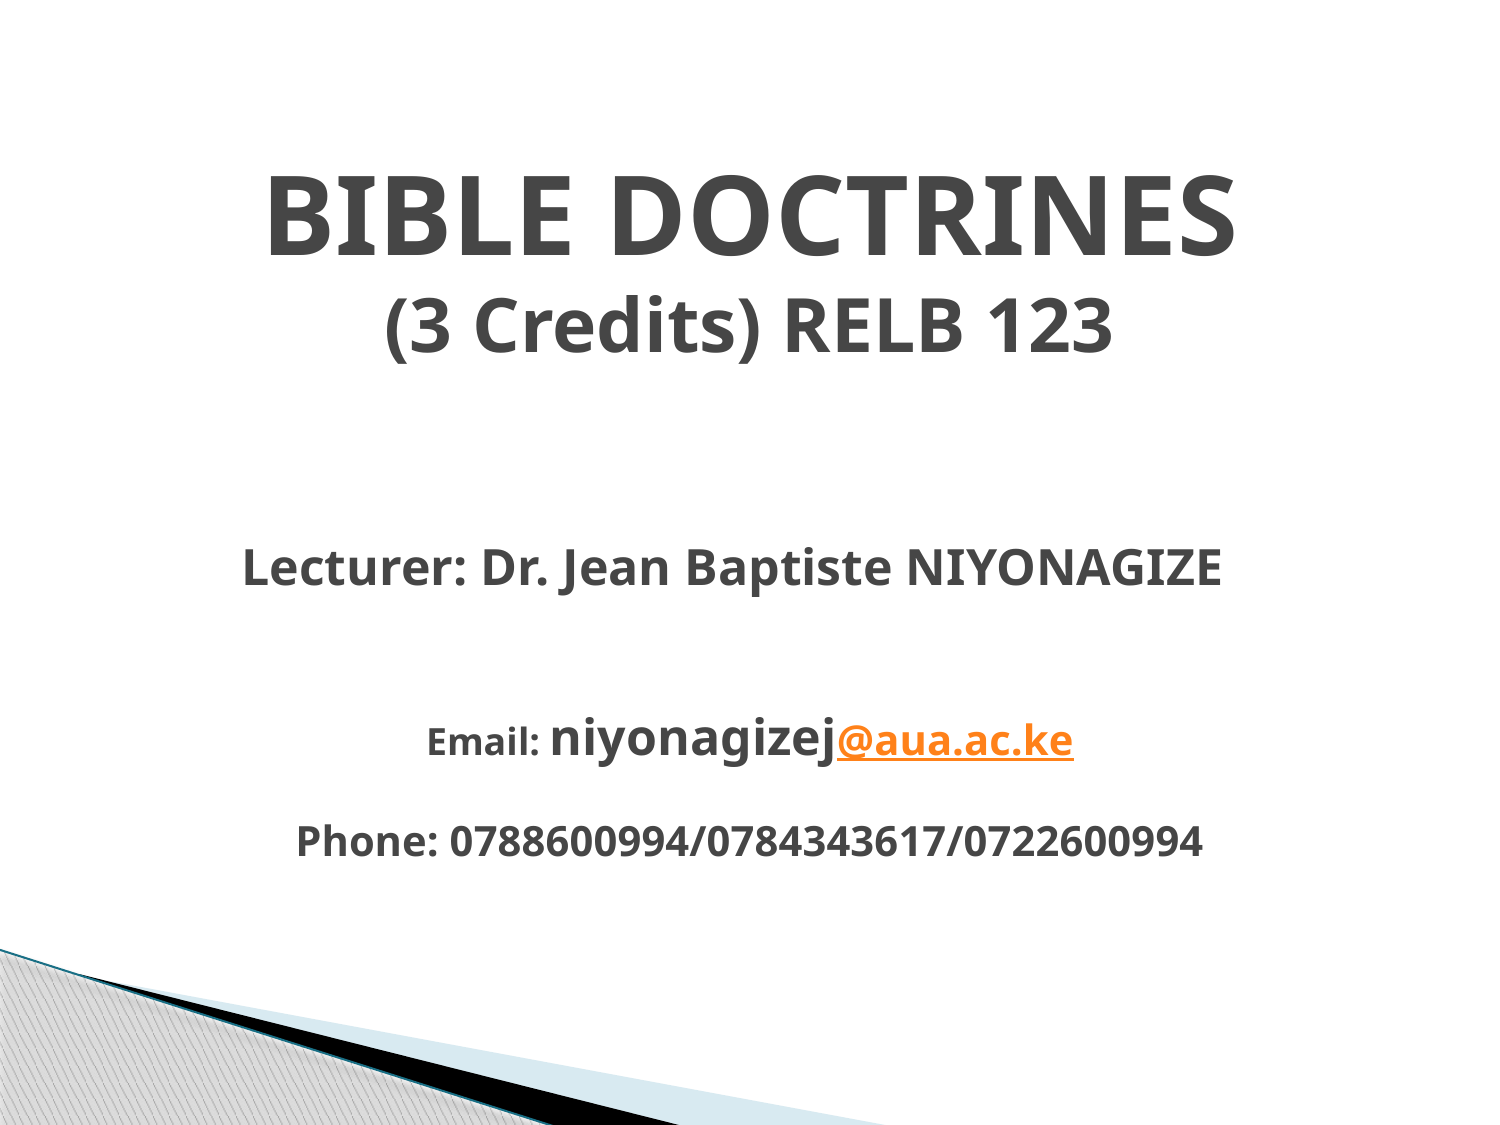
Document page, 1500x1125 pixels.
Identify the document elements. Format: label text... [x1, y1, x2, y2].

title BIBLE DOCTRINES (3 Credits) RELB 123 Lecturer: Dr. Jean Baptiste NIYONAGIZE Email: niyonagizej@aua.ac.ke Phone: 0788600994/0784343617/0722600994 [0, 0, 1500, 1113]
